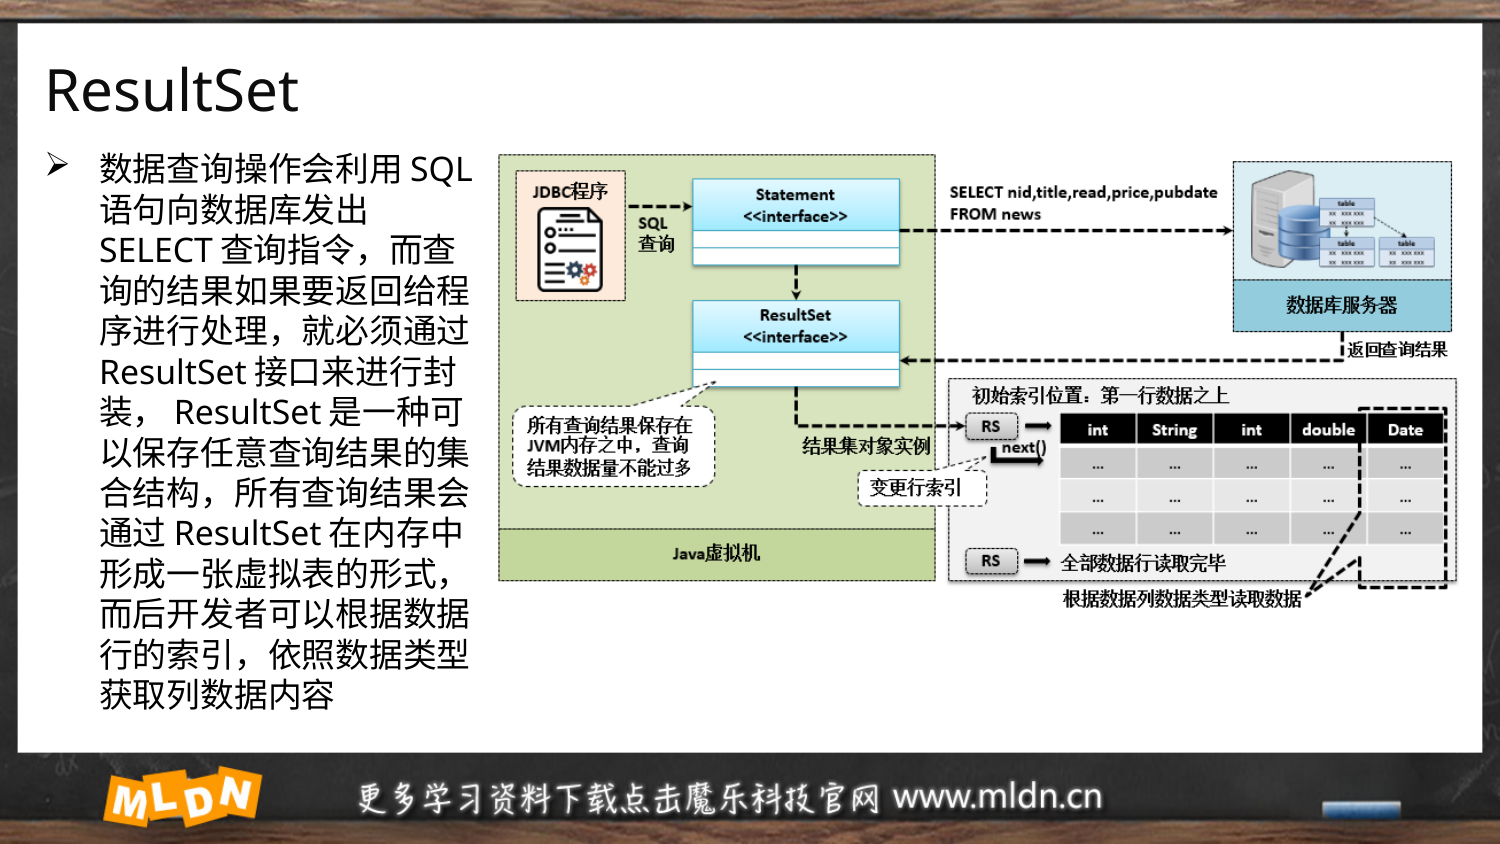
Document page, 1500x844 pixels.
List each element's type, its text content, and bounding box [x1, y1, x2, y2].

list 数据查询操作会利用SQL语句向数据库发出SELECT查询指令，而查询的结果如果要返回给程序进行处理，就必须通过ResultSet接口来进行封装，ResultSet是一种可以保存任意查询结果的集合结构，所有查询结果会通过ResultSet在内存中形成一张虚拟表的形式，而后开发者可以根据数据行的索引，依照数据类型获取列数据内容 [29, 140, 493, 729]
title ResultSet [29, 34, 1471, 141]
picture [0, 0, 1500, 844]
